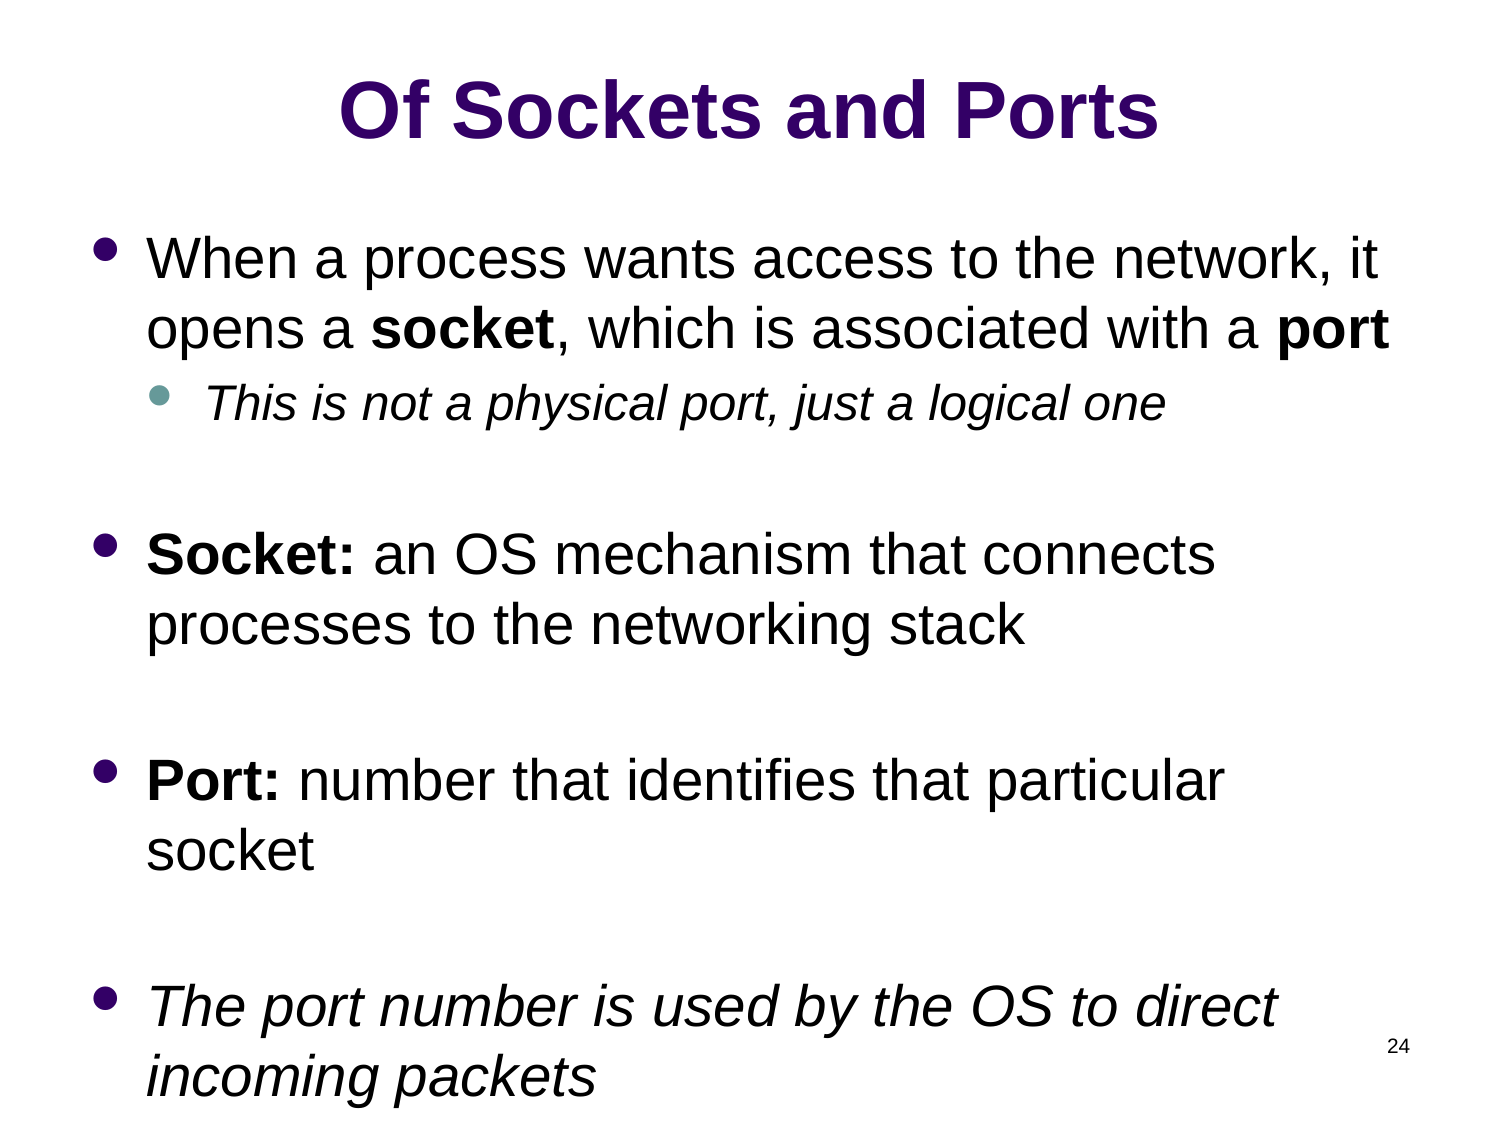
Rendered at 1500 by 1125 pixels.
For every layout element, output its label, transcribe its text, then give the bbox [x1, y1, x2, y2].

slide_number 24 [1074, 1024, 1426, 1101]
list When a process wants access to the network, it opens a socket, which is associated with a port This is not a physical port, just a logical one Socket: an OS mechanism that connects processes to the networking stack Port: number that identifies that particular socket The port number is used by the OS to direct incoming packets [75, 212, 1425, 1006]
title Of Sockets and Ports [0, 20, 1500, 163]
